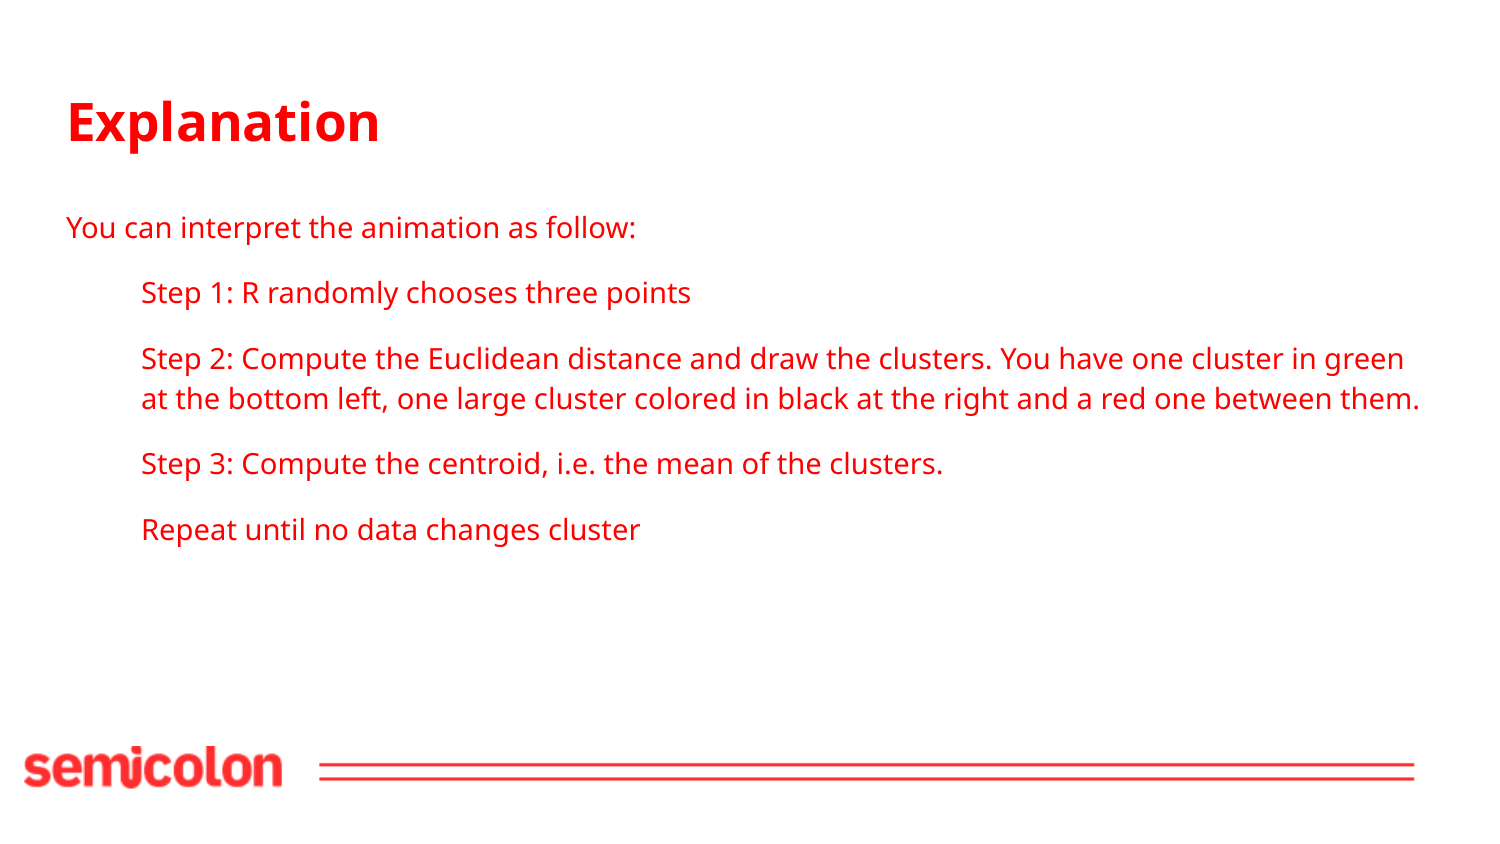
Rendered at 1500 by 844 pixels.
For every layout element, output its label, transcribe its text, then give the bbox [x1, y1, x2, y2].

list You can interpret the animation as follow: Step 1: R randomly chooses three points Step 2: Compute the Euclidean distance and draw the clusters. You have one cluster in green at the bottom left, one large cluster colored in black at the right and a red one between them. Step 3: Compute the centroid, i.e. the mean of the clusters. Repeat until no data changes cluster [51, 189, 1449, 750]
picture [24, 746, 1416, 792]
title Explanation [51, 72, 1449, 167]
